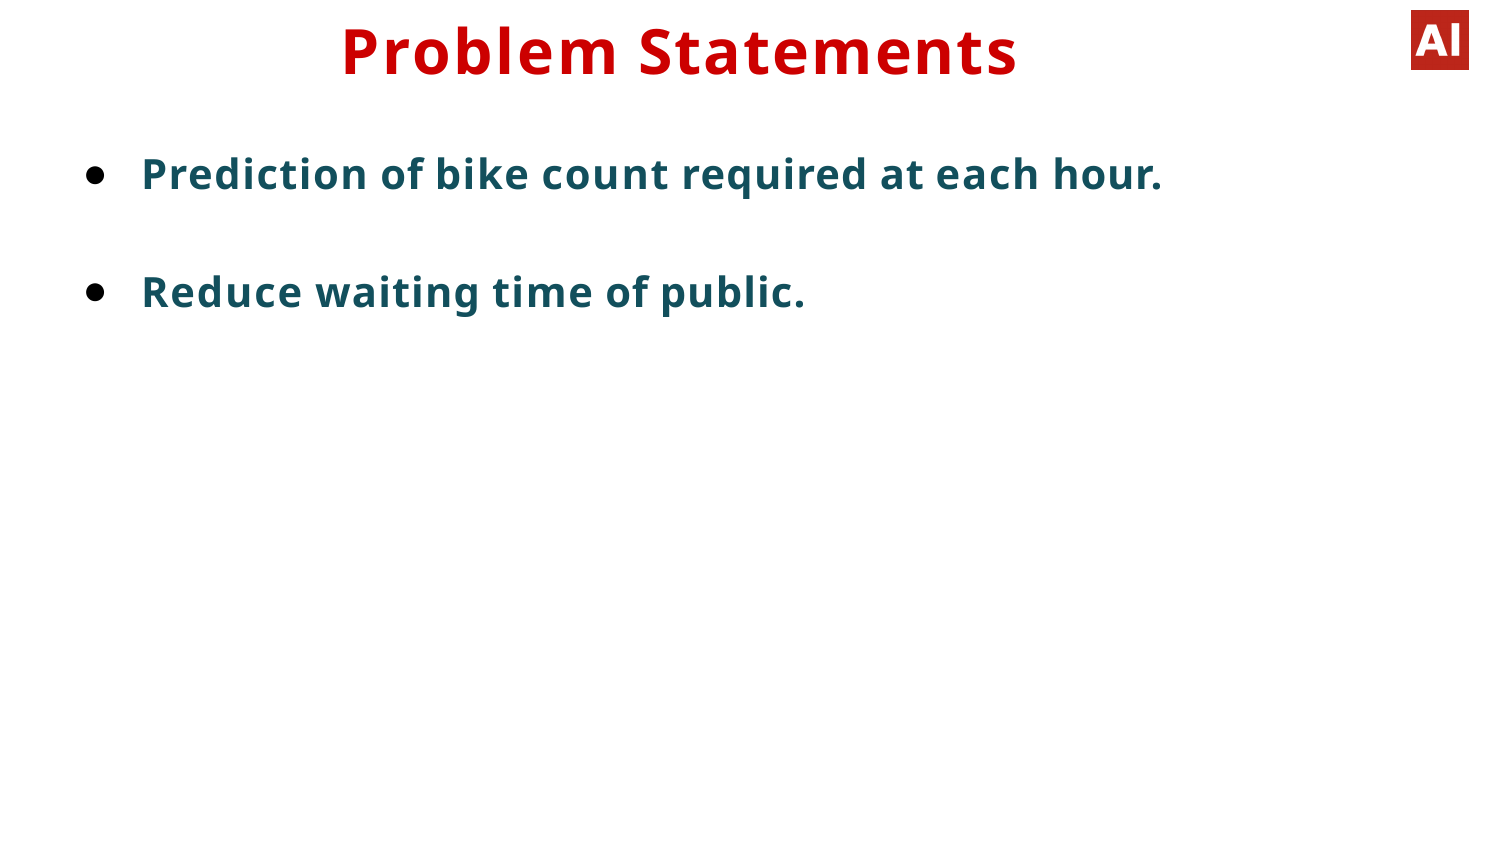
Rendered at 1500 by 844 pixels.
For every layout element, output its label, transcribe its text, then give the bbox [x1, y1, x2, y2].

picture [1411, 10, 1469, 70]
text_box Prediction of bike count required at each hour. Reduce waiting time of public. [80, 138, 1171, 316]
title Problem Statements [338, 9, 1023, 138]
